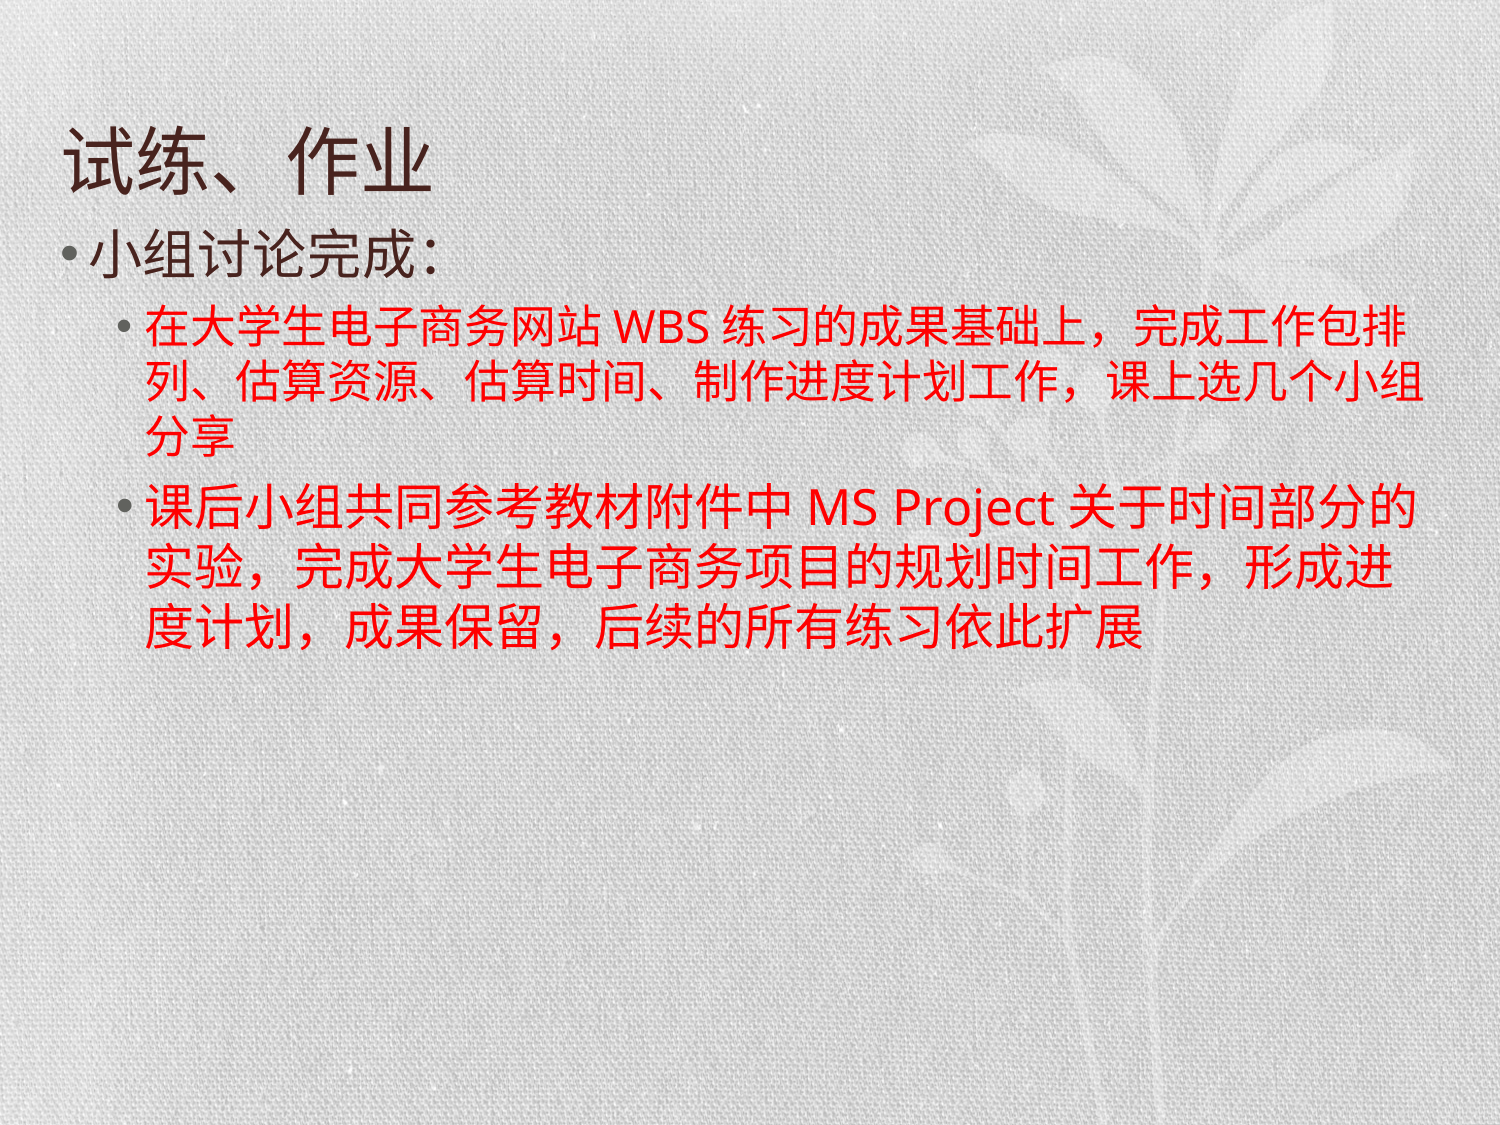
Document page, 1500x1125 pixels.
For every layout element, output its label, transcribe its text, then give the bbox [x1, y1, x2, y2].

list 小组讨论完成： 在大学生电子商务网站WBS练习的成果基础上，完成工作包排列、估算资源、估算时间、制作进度计划工作，课上选几个小组分享 课后小组共同参考教材附件中MS Project关于时间部分的实验，完成大学生电子商务项目的规划时间工作，形成进度计划，成果保留，后续的所有练习依此扩展 [45, 213, 1455, 1023]
title 试练、作业 [45, 37, 1455, 213]
